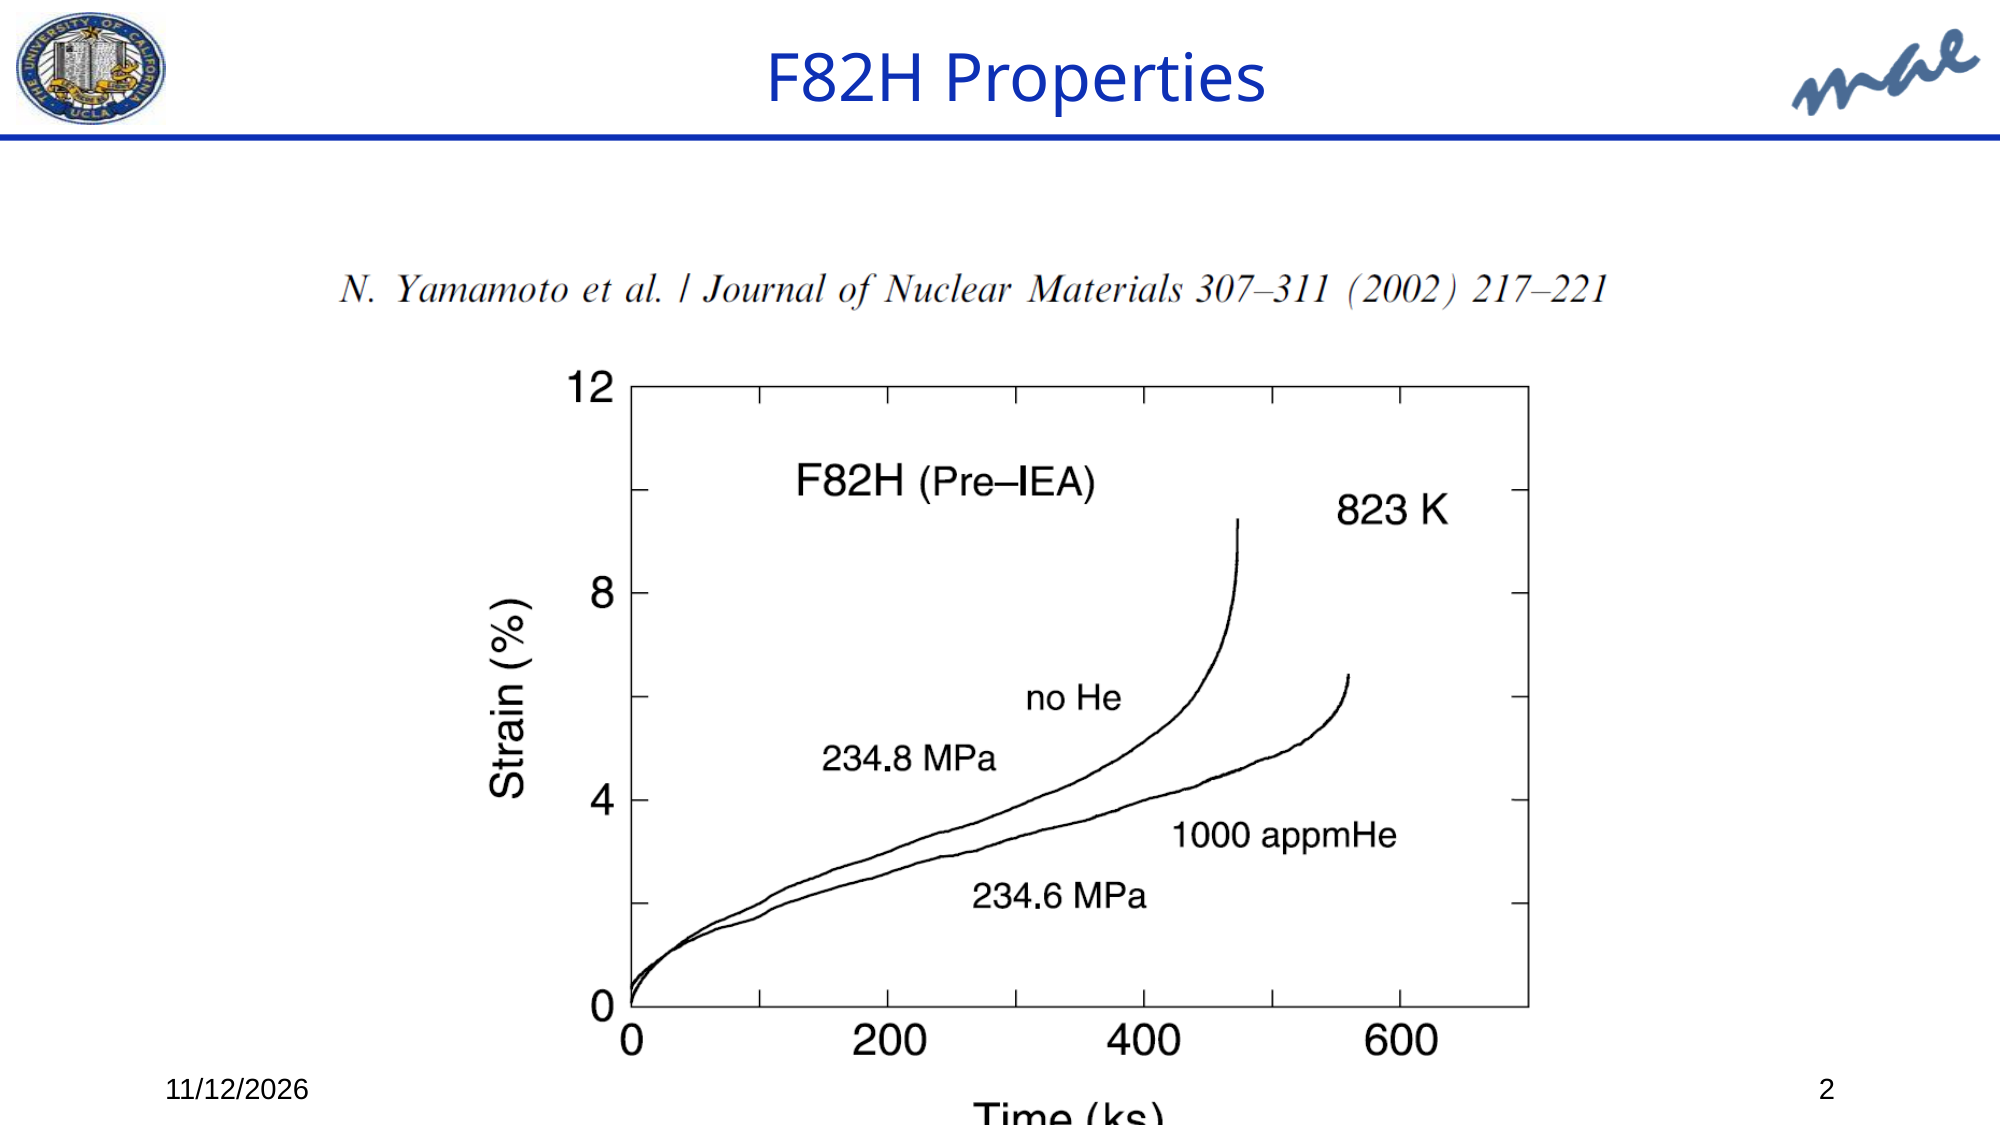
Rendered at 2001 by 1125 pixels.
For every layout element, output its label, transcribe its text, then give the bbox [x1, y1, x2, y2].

title F82H Properties [166, 24, 1867, 126]
picture [16, 12, 166, 125]
picture [1783, 19, 2000, 125]
picture [295, 225, 1642, 1125]
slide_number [149, 1062, 457, 1113]
slide_number 2 [1612, 1062, 1851, 1113]
